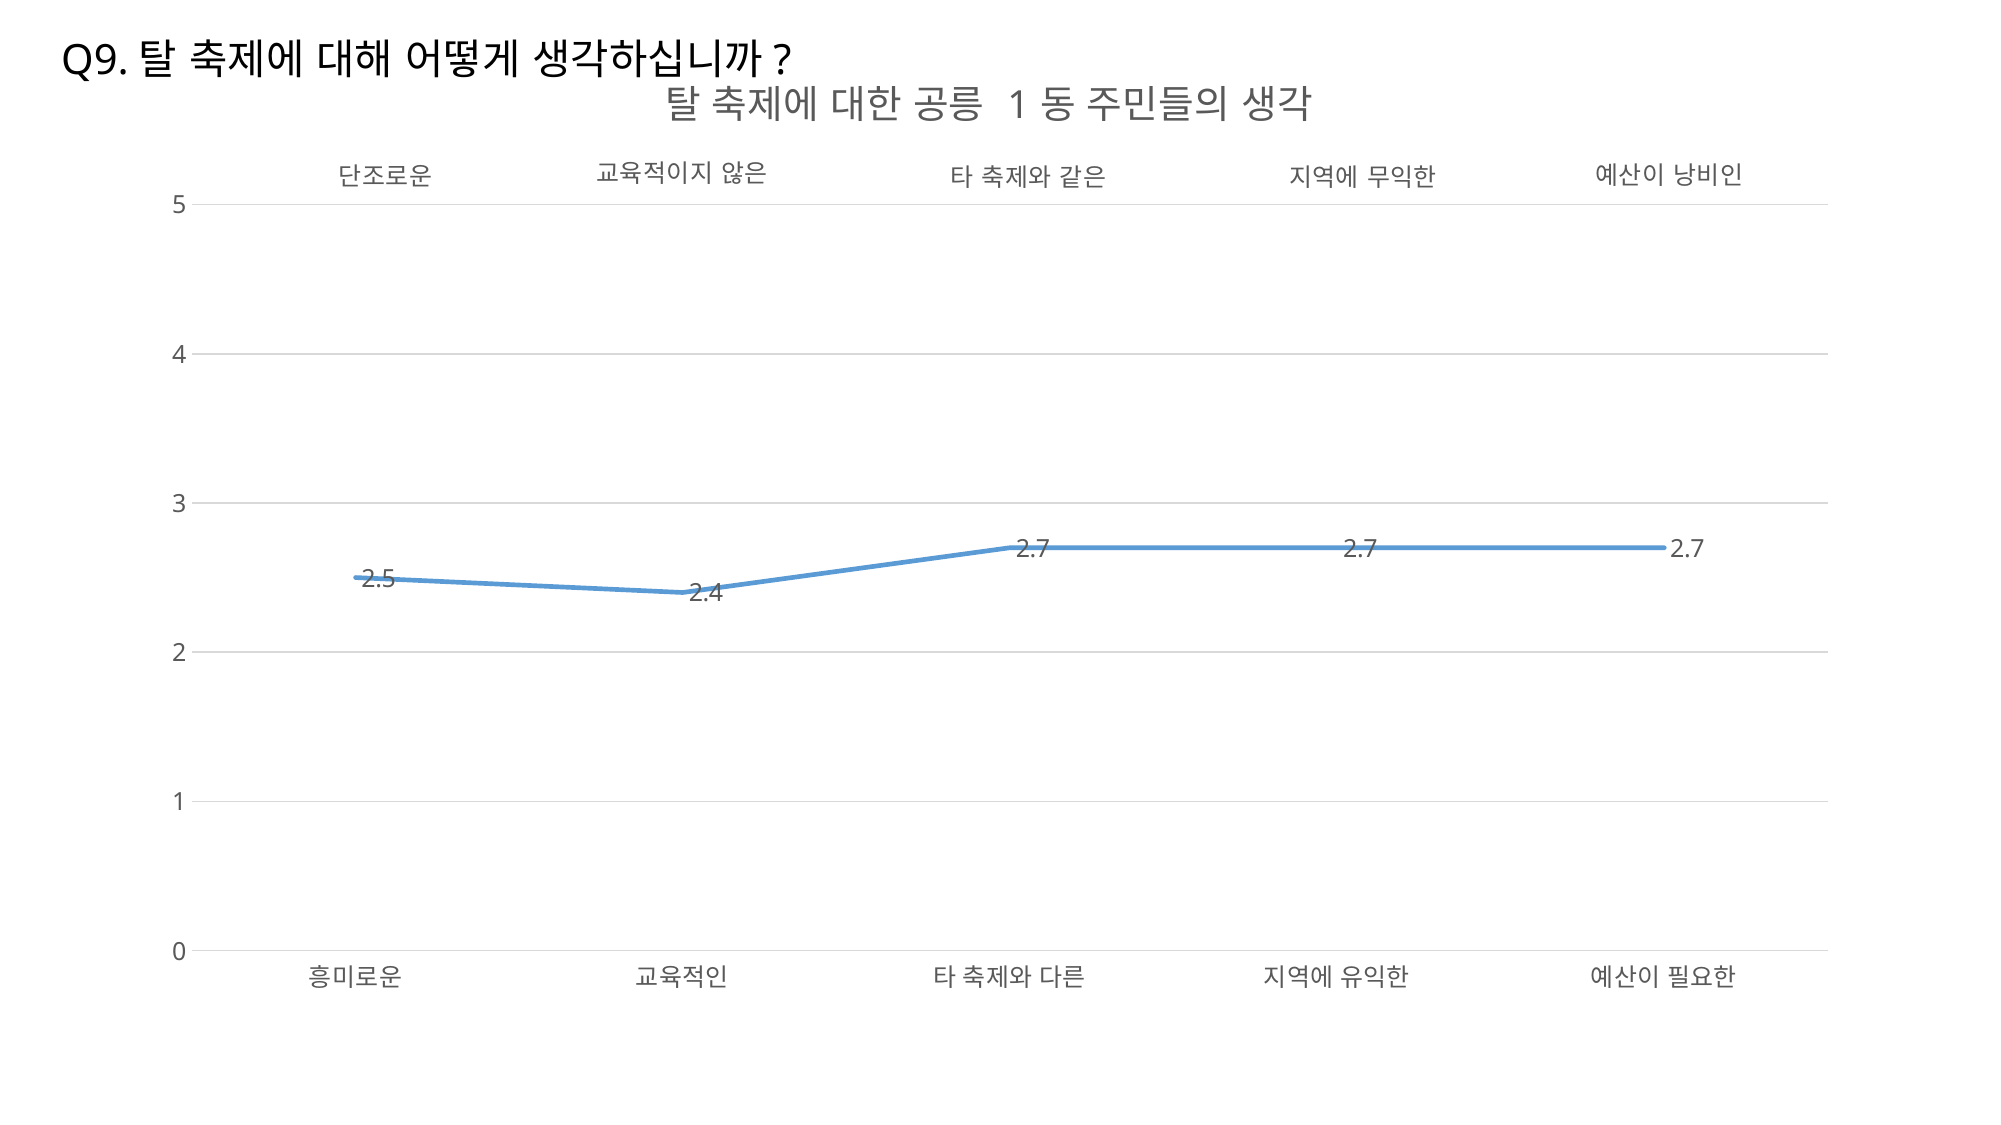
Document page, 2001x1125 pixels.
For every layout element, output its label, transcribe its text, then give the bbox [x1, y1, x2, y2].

text_box Q9.탈 축제에 대해 어떻게 생각하십니까? [46, 25, 807, 91]
chart [137, 61, 1863, 1014]
